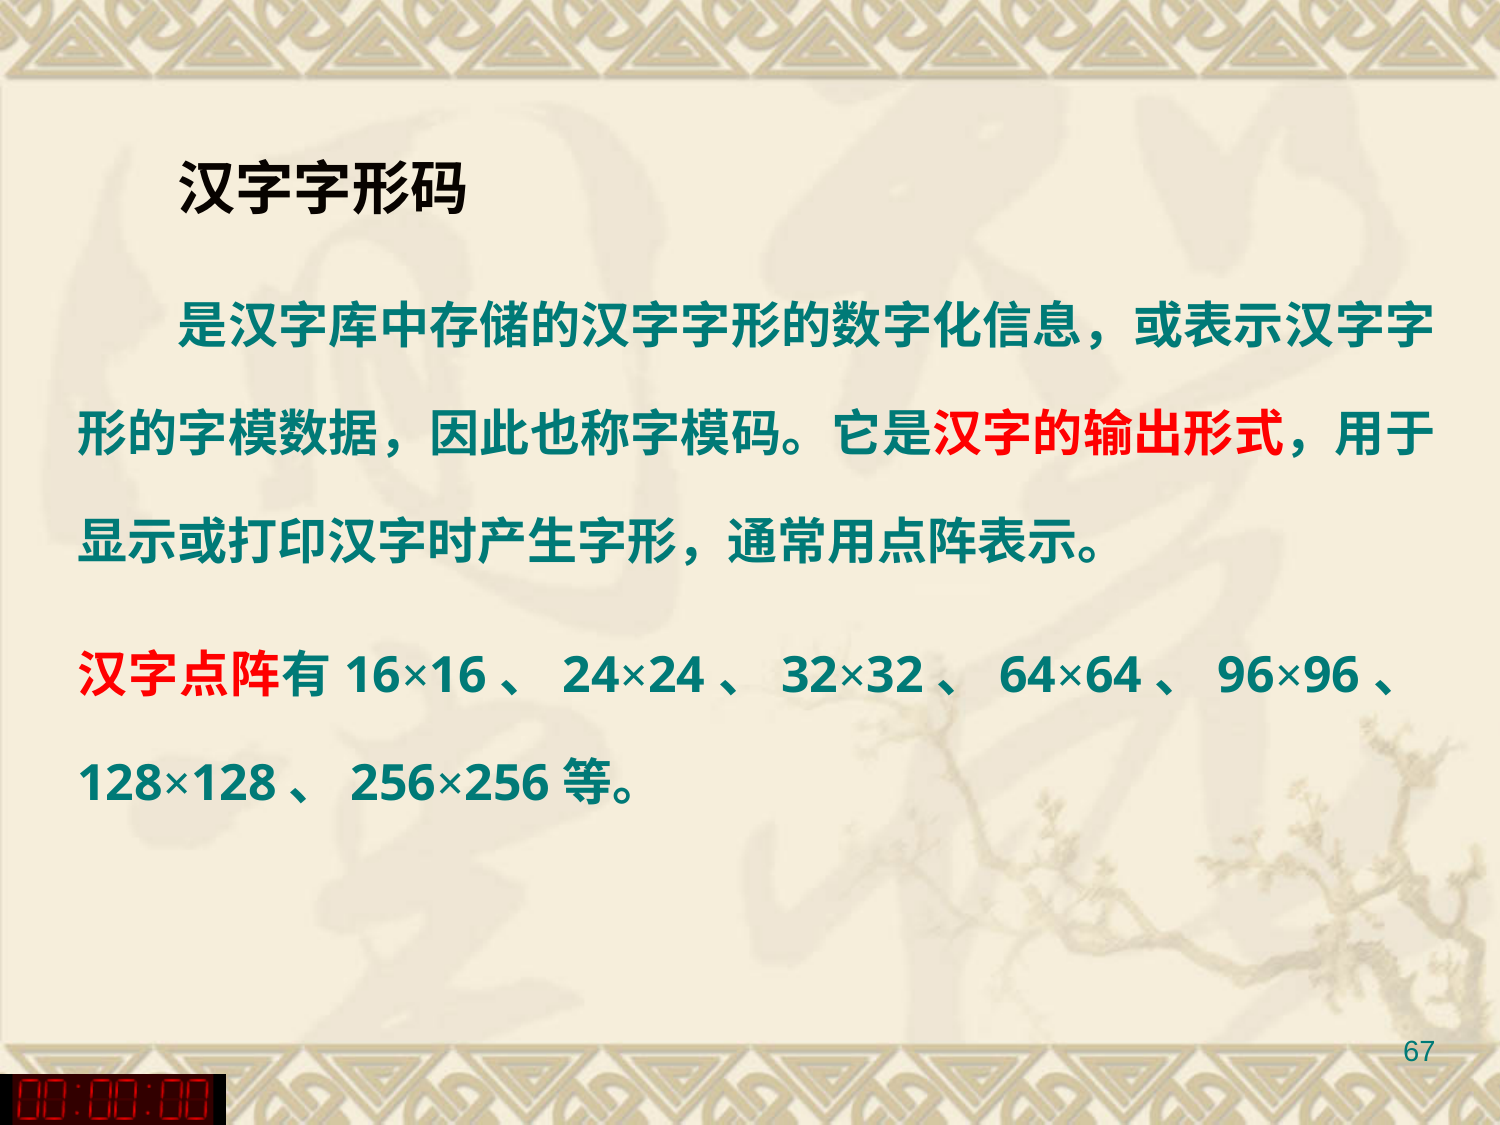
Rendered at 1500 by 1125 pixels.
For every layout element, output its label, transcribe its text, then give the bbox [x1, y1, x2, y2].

picture [0, 0, 1500, 1125]
text_box 汉字字形码 是汉字库中存储的汉字字形的数字化信息，或表示汉字字形的字模数据，因此也称字模码。它是汉字的输出形式，用于显示或打印汉字时产生字形，通常用点阵表示。 汉字点阵有16×16、24×24、32×32、64×64、96×96、128×128、256×256等。 [62, 87, 1450, 818]
slide_number 67 [1074, 1024, 1451, 1103]
